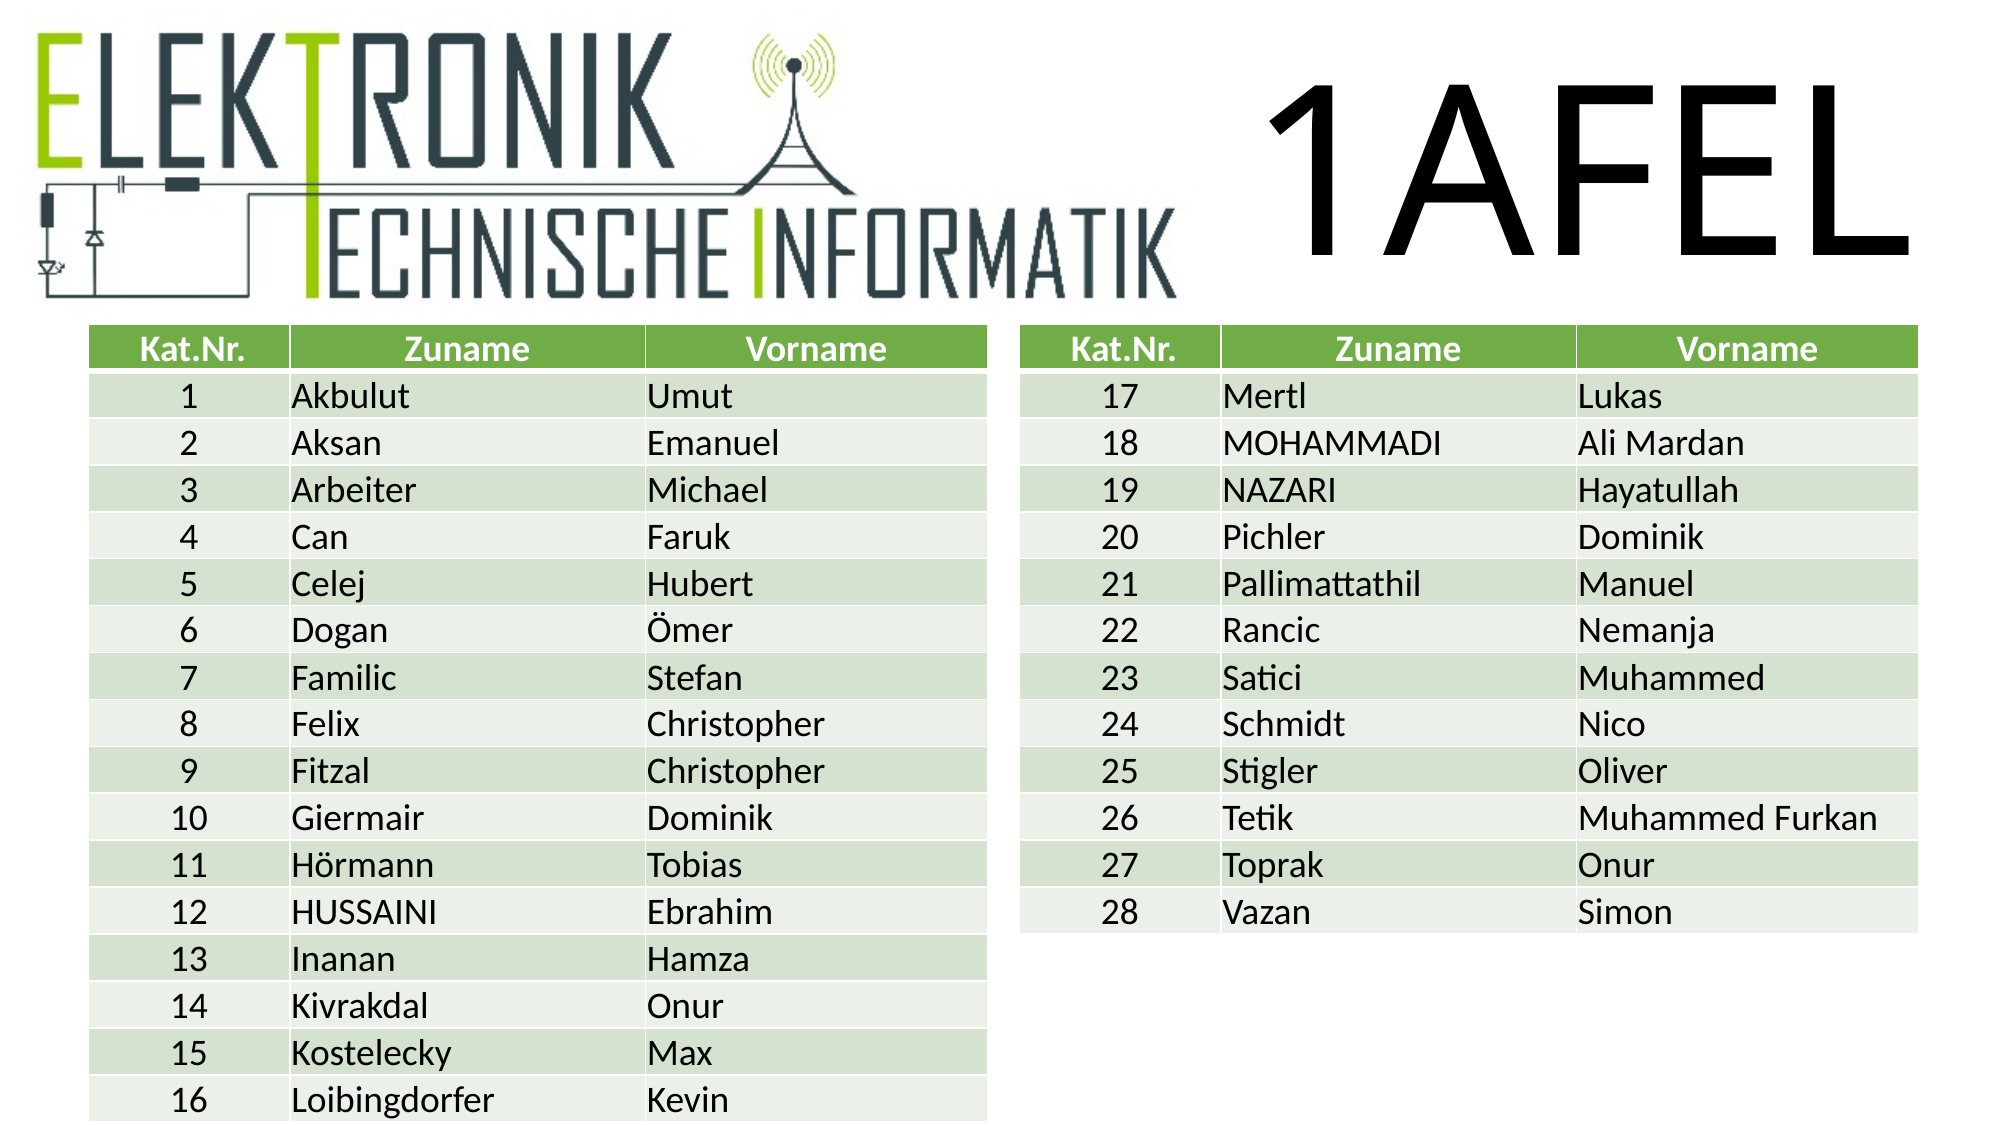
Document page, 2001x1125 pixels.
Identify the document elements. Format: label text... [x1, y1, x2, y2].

table_cell Emanuel [646, 419, 987, 464]
table_cell NAZARI [1222, 466, 1576, 511]
table_cell Stigler [1222, 747, 1576, 792]
table_cell Manuel [1577, 559, 1918, 605]
table_cell 2 [89, 419, 289, 464]
table_cell Inanan [291, 935, 645, 980]
table_cell Dominik [1577, 513, 1918, 558]
table_cell Giermair [291, 794, 645, 839]
table_cell Mertl [1222, 374, 1576, 417]
table_cell MOHAMMADI [1222, 419, 1576, 464]
table_cell Faruk [646, 513, 987, 558]
table_cell Oliver [1577, 747, 1918, 792]
table_cell Nemanja [1577, 606, 1918, 652]
table_cell Christopher [646, 700, 987, 746]
table_cell Lukas [1577, 374, 1918, 417]
table_cell Vazan [1222, 888, 1576, 933]
table_cell 17 [1020, 374, 1220, 417]
table_cell 25 [1020, 747, 1220, 792]
table_cell Stefan [646, 653, 987, 699]
table_cell 10 [89, 794, 289, 839]
table_header Kat.Nr. [1020, 325, 1220, 368]
table_cell Onur [1577, 841, 1918, 886]
table_cell Umut [646, 374, 987, 417]
table_cell 19 [1020, 466, 1220, 511]
table_cell Max [646, 1029, 987, 1074]
table_cell Schmidt [1222, 700, 1576, 746]
table_cell Kivrakdal [291, 982, 645, 1027]
table_cell 18 [1020, 419, 1220, 464]
table_cell Ömer [646, 606, 987, 652]
table_cell Pichler [1222, 513, 1576, 558]
table_cell Tetik [1222, 794, 1576, 839]
table_header Kat.Nr. [89, 325, 289, 368]
title 1AFEL [1200, 39, 1964, 314]
table_cell 6 [89, 606, 289, 652]
table_cell Nico [1577, 700, 1918, 746]
table_cell 20 [1020, 513, 1220, 558]
table_cell 23 [1020, 653, 1220, 699]
table_header Vorname [1577, 325, 1918, 368]
table_cell Onur [646, 982, 987, 1027]
table_cell Kostelecky [291, 1029, 645, 1074]
table_header Zuname [291, 325, 645, 368]
picture [18, 13, 1200, 314]
table_cell Hubert [646, 559, 987, 605]
table_cell Hamza [646, 935, 987, 980]
table_cell Dominik [646, 794, 987, 839]
table_cell 13 [89, 935, 289, 980]
table_cell 16 [89, 1076, 289, 1121]
table_cell 21 [1020, 559, 1220, 605]
table_cell Fitzal [291, 747, 645, 792]
table_cell 4 [89, 513, 289, 558]
table_cell Felix [291, 700, 645, 746]
table_cell 24 [1020, 700, 1220, 746]
table_cell Muhammed Furkan [1577, 794, 1918, 839]
table_cell Satici [1222, 653, 1576, 699]
table_cell Ali Mardan [1577, 419, 1918, 464]
table_cell Simon [1577, 888, 1918, 933]
table_cell 15 [89, 1029, 289, 1074]
table_cell Loibingdorfer [291, 1076, 645, 1121]
table_cell 8 [89, 700, 289, 746]
table_cell Arbeiter [291, 466, 645, 511]
table_cell 9 [89, 747, 289, 792]
table_cell Akbulut [291, 374, 645, 417]
table_cell 22 [1020, 606, 1220, 652]
table_cell Familic [291, 653, 645, 699]
table_cell 5 [89, 559, 289, 605]
table_header Zuname [1222, 325, 1576, 368]
table_cell 26 [1020, 794, 1220, 839]
table_cell 1 [89, 374, 289, 417]
table_cell Can [291, 513, 645, 558]
table_cell Ebrahim [646, 888, 987, 933]
table_cell Pallimattathil [1222, 559, 1576, 605]
table_cell 14 [89, 982, 289, 1027]
table_cell 12 [89, 888, 289, 933]
table_cell 3 [89, 466, 289, 511]
table_cell 11 [89, 841, 289, 886]
table_cell 27 [1020, 841, 1220, 886]
table_cell Kevin [646, 1076, 987, 1121]
table_cell Muhammed [1577, 653, 1918, 699]
table_header Vorname [646, 325, 987, 368]
table_cell Aksan [291, 419, 645, 464]
table_cell Christopher [646, 747, 987, 792]
table_cell 28 [1020, 888, 1220, 933]
table_cell Hayatullah [1577, 466, 1918, 511]
table_cell Hörmann [291, 841, 645, 886]
table_cell 7 [89, 653, 289, 699]
table_cell HUSSAINI [291, 888, 645, 933]
table_cell Celej [291, 559, 645, 605]
table_cell Toprak [1222, 841, 1576, 886]
table_cell Dogan [291, 606, 645, 652]
table_cell Michael [646, 466, 987, 511]
table_cell Rancic [1222, 606, 1576, 652]
table_cell Tobias [646, 841, 987, 886]
